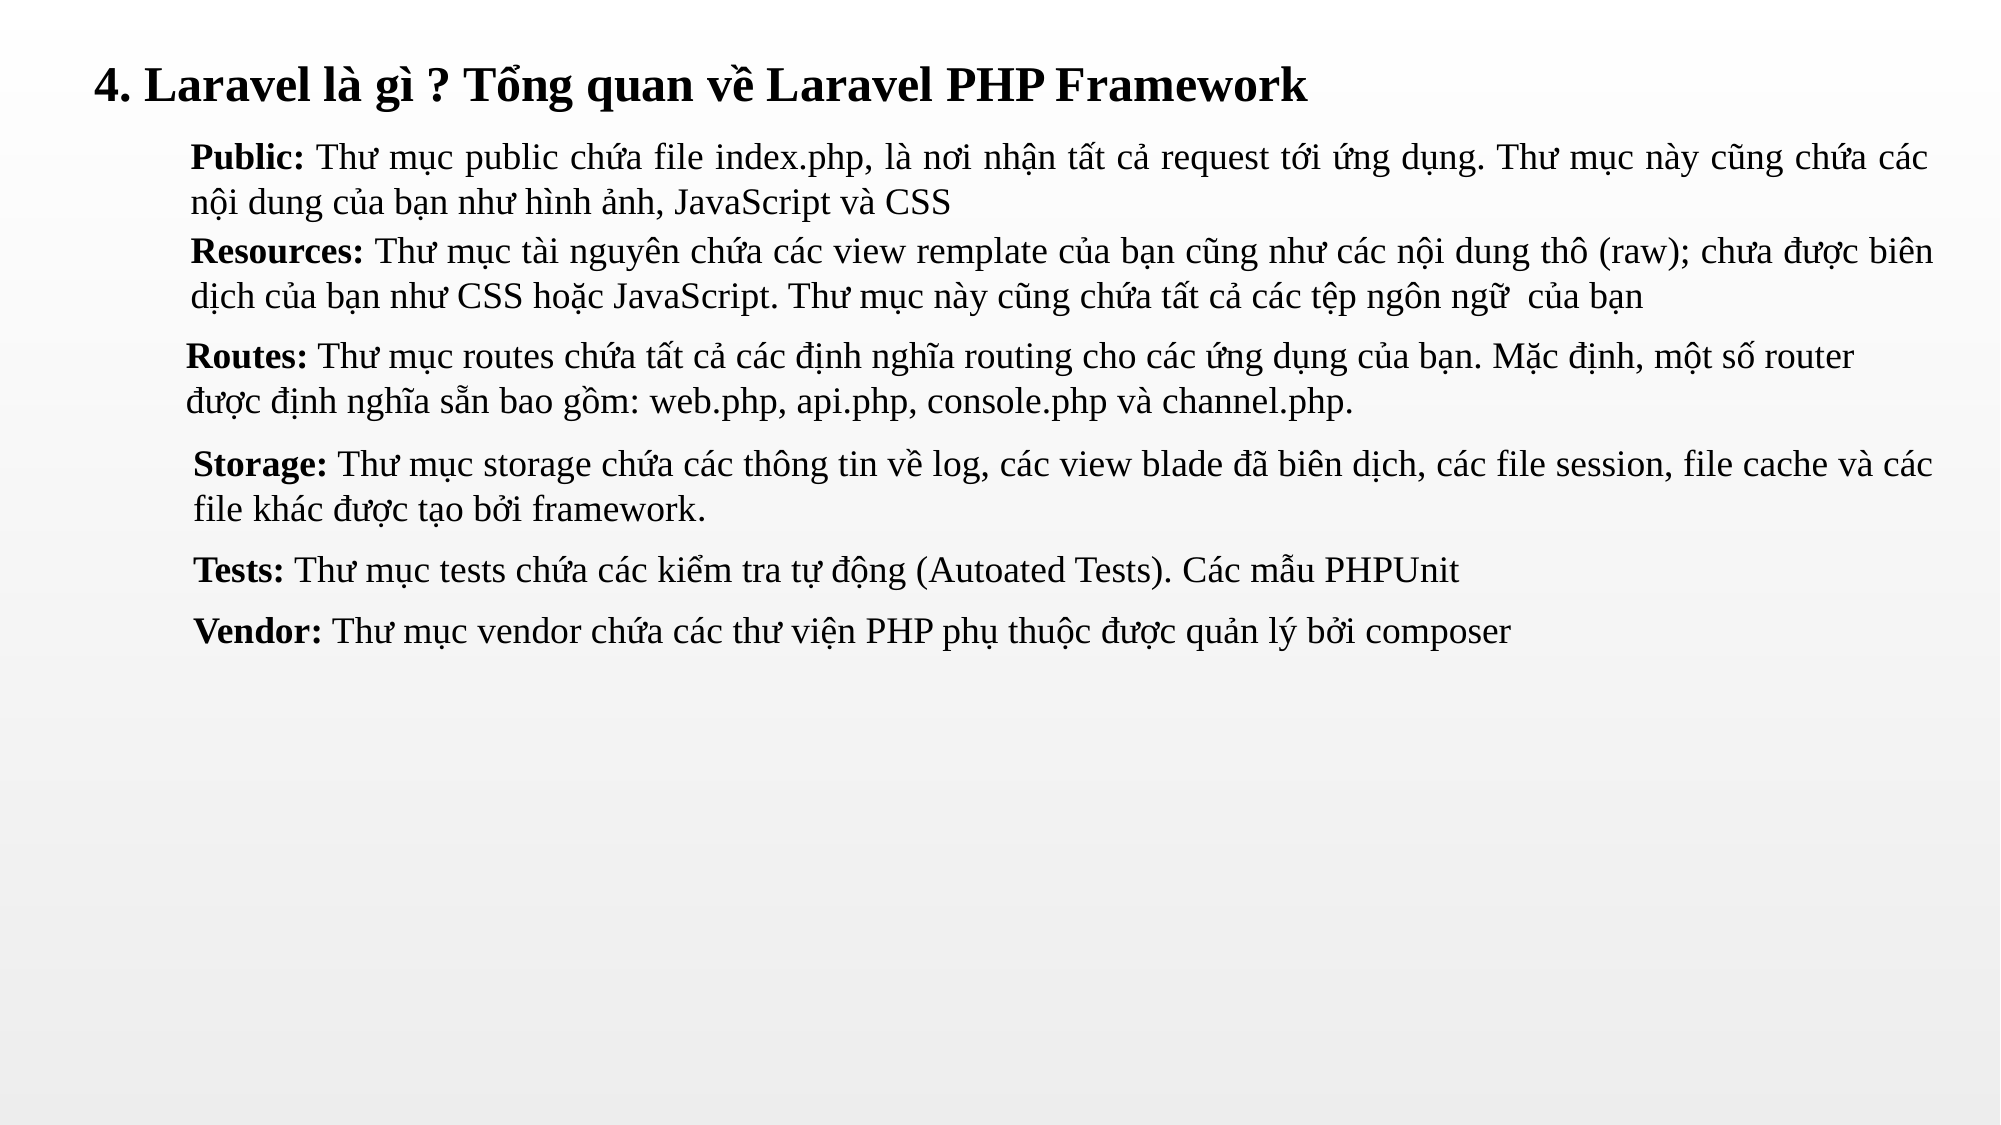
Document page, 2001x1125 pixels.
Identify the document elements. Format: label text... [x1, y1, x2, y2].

text_box Resources: Thư mục tài nguyên chứa các view remplate của bạn cũng như các nội dung thô (raw); chưa được biên dịch của bạn như CSS hoặc JavaScript. Thư mục này cũng chứa tất cả các tệp ngôn ngữ của bạn [175, 218, 1951, 431]
text_box Routes: Thư mục routes chứa tất cả các định nghĩa routing cho các ứng dụng của bạn. Mặc định, một số router được định nghĩa sẵn bao gồm: web.php, api.php, console.php và channel.php. [171, 323, 1946, 474]
text_box Vendor: Thư mục vendor chứa các thư viện PHP phụ thuộc được quản lý bởi composer [178, 598, 1954, 824]
text_box 4. Laravel là gì ? Tổng quan về Laravel PHP Framework [79, 44, 1541, 120]
text_box Storage: Thư mục storage chứa các thông tin về log, các view blade đã biên dịch, các file session, file cache và các file khác được tạo bởi framework. [178, 431, 1951, 537]
text_box Public: Thư mục public chứa file index.php, là nơi nhận tất cả request tới ứng dụng. Thư mục này cũng chứa các nội dung của bạn như hình ảnh, JavaScript và CSS [175, 124, 1946, 218]
text_box Tests: Thư mục tests chứa các kiểm tra tự động (Autoated Tests). Các mẫu PHPUnit [178, 537, 1954, 598]
